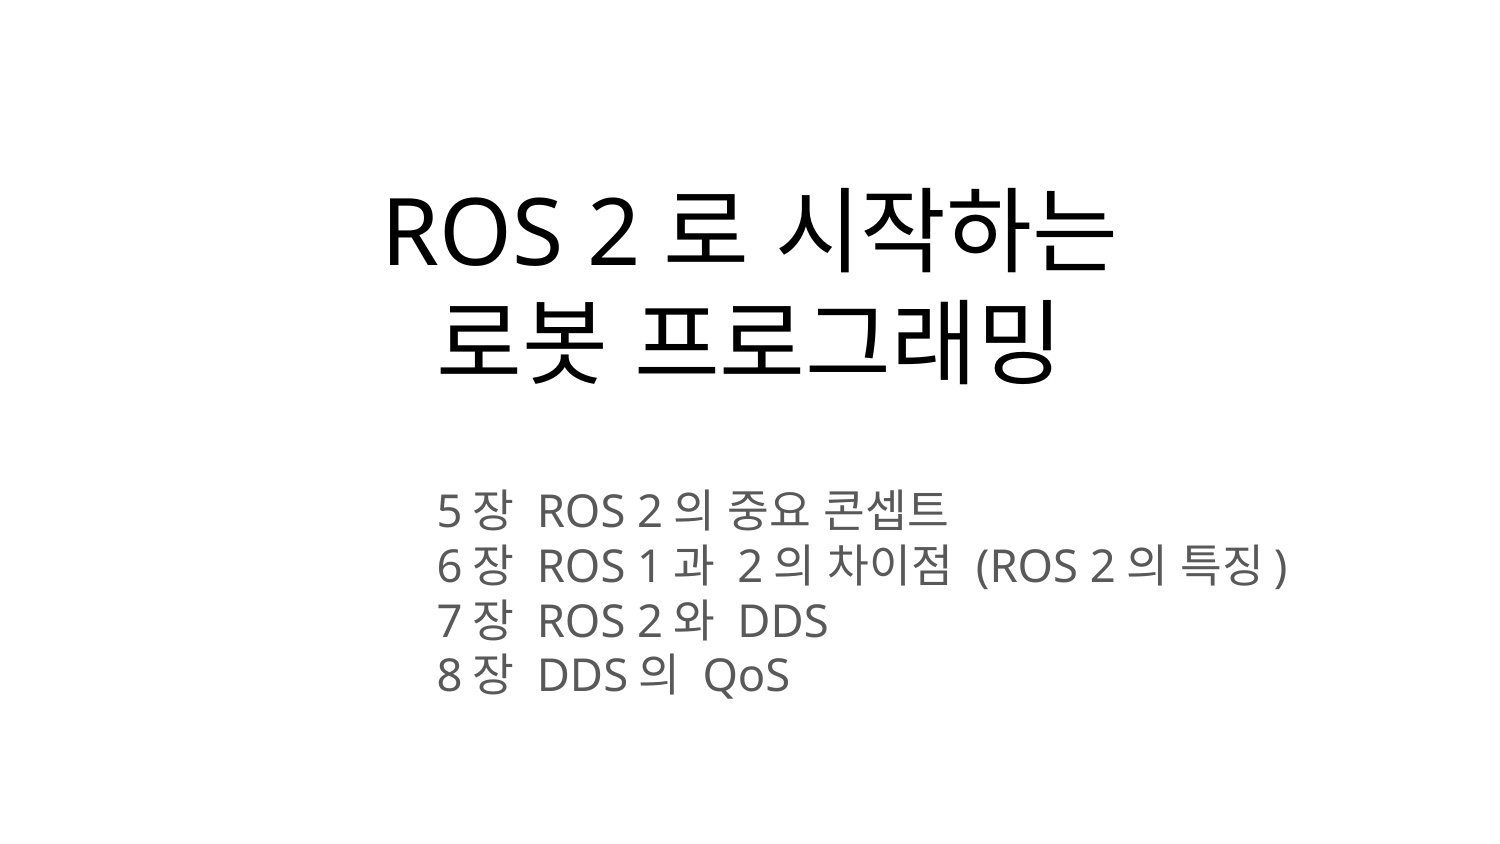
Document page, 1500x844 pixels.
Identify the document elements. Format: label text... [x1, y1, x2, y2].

title ROS 2로 시작하는 로봇 프로그래밍 [51, 129, 1449, 412]
subtitle 5장 ROS 2의 중요 콘셉트 6장 ROS 1과 2의 차이점 (ROS 2의 특징) 7장 ROS 2와 DDS 8장 DDS의 QoS [421, 467, 1336, 749]
